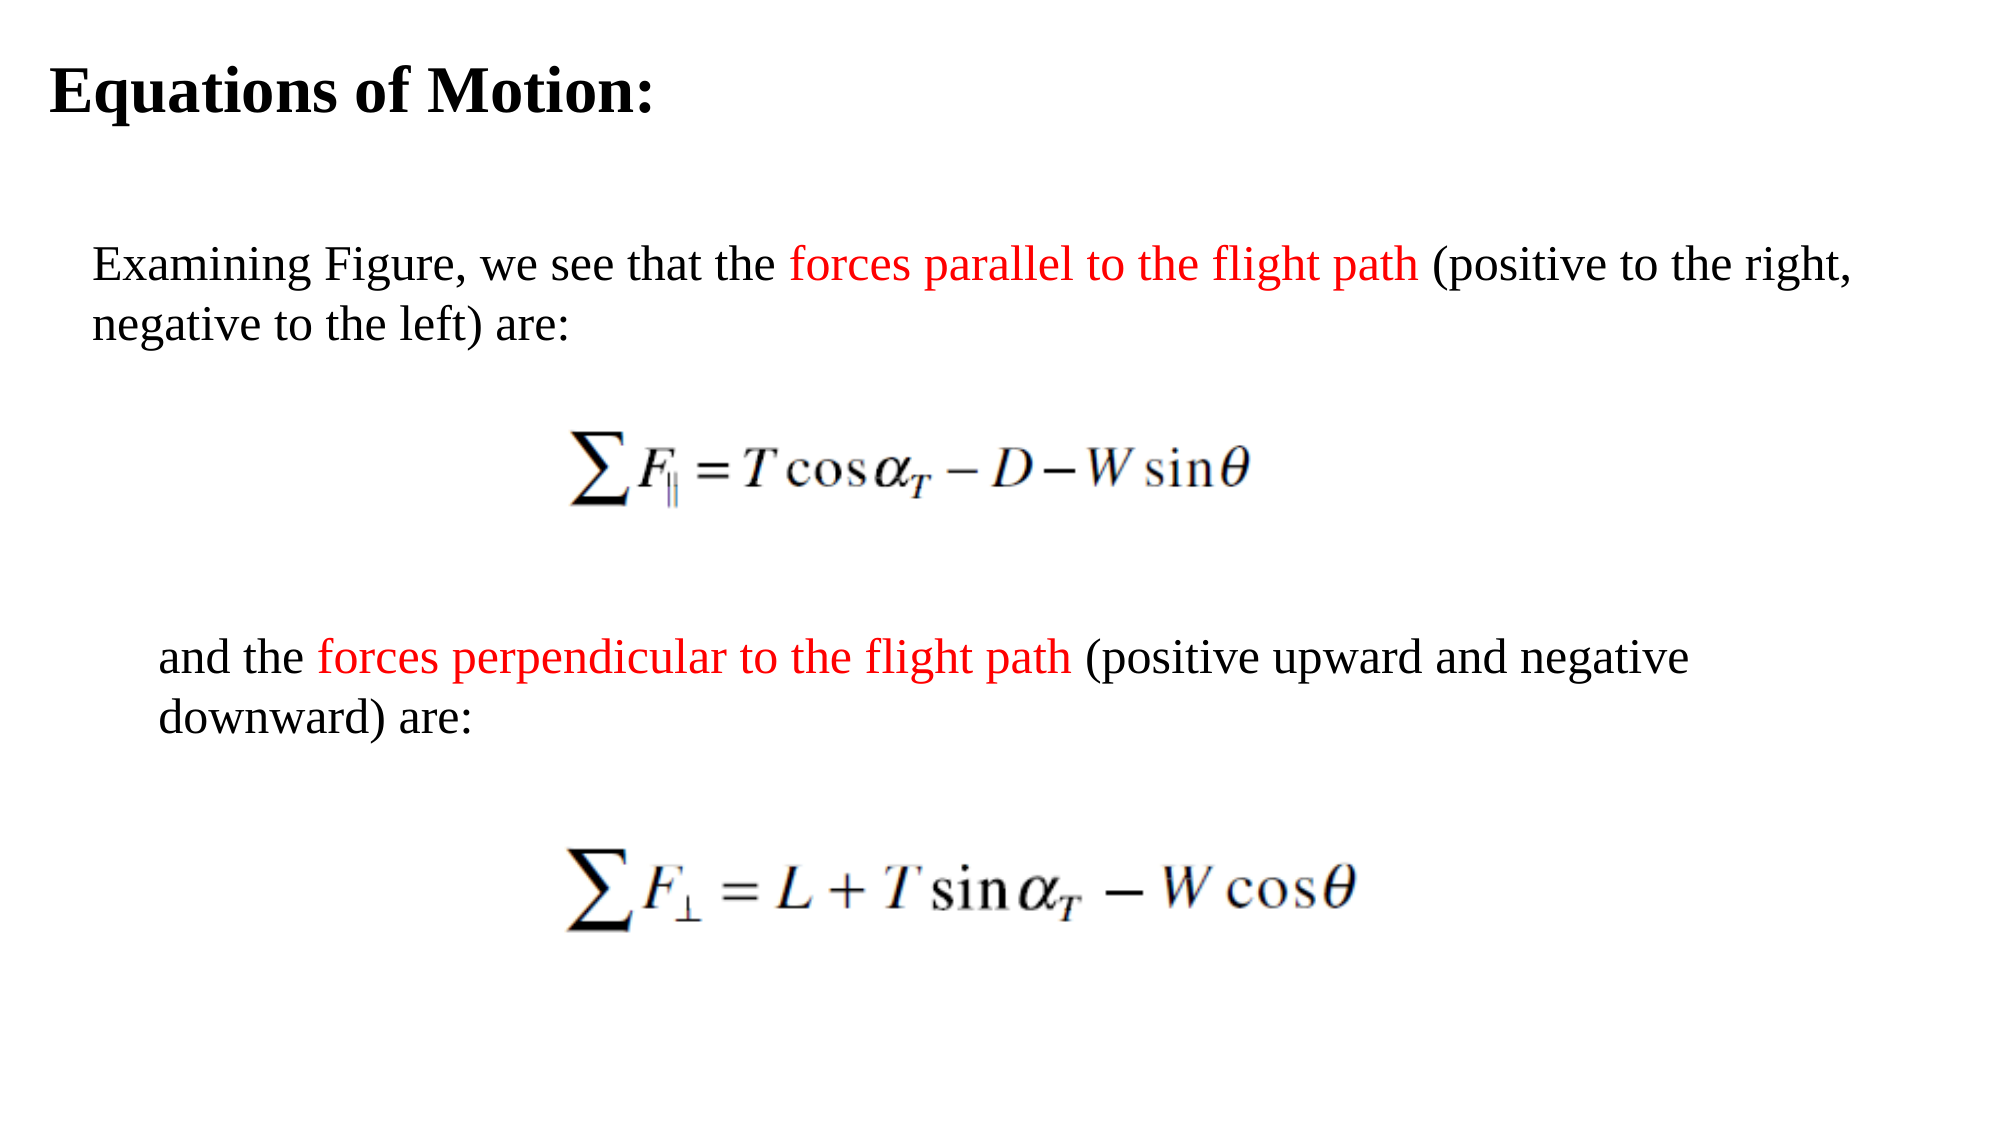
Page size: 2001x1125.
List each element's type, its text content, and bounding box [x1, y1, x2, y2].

text_box Examining Figure, we see that the forces parallel to the flight path (positive to the right, negative to the left) are: [77, 223, 1887, 358]
text_box and the forces perpendicular to the flight path (positive upward and negative downward) are: [143, 615, 1902, 751]
picture [490, 805, 1412, 960]
picture [490, 398, 1329, 537]
title Equations of Motion: [34, 27, 1760, 155]
